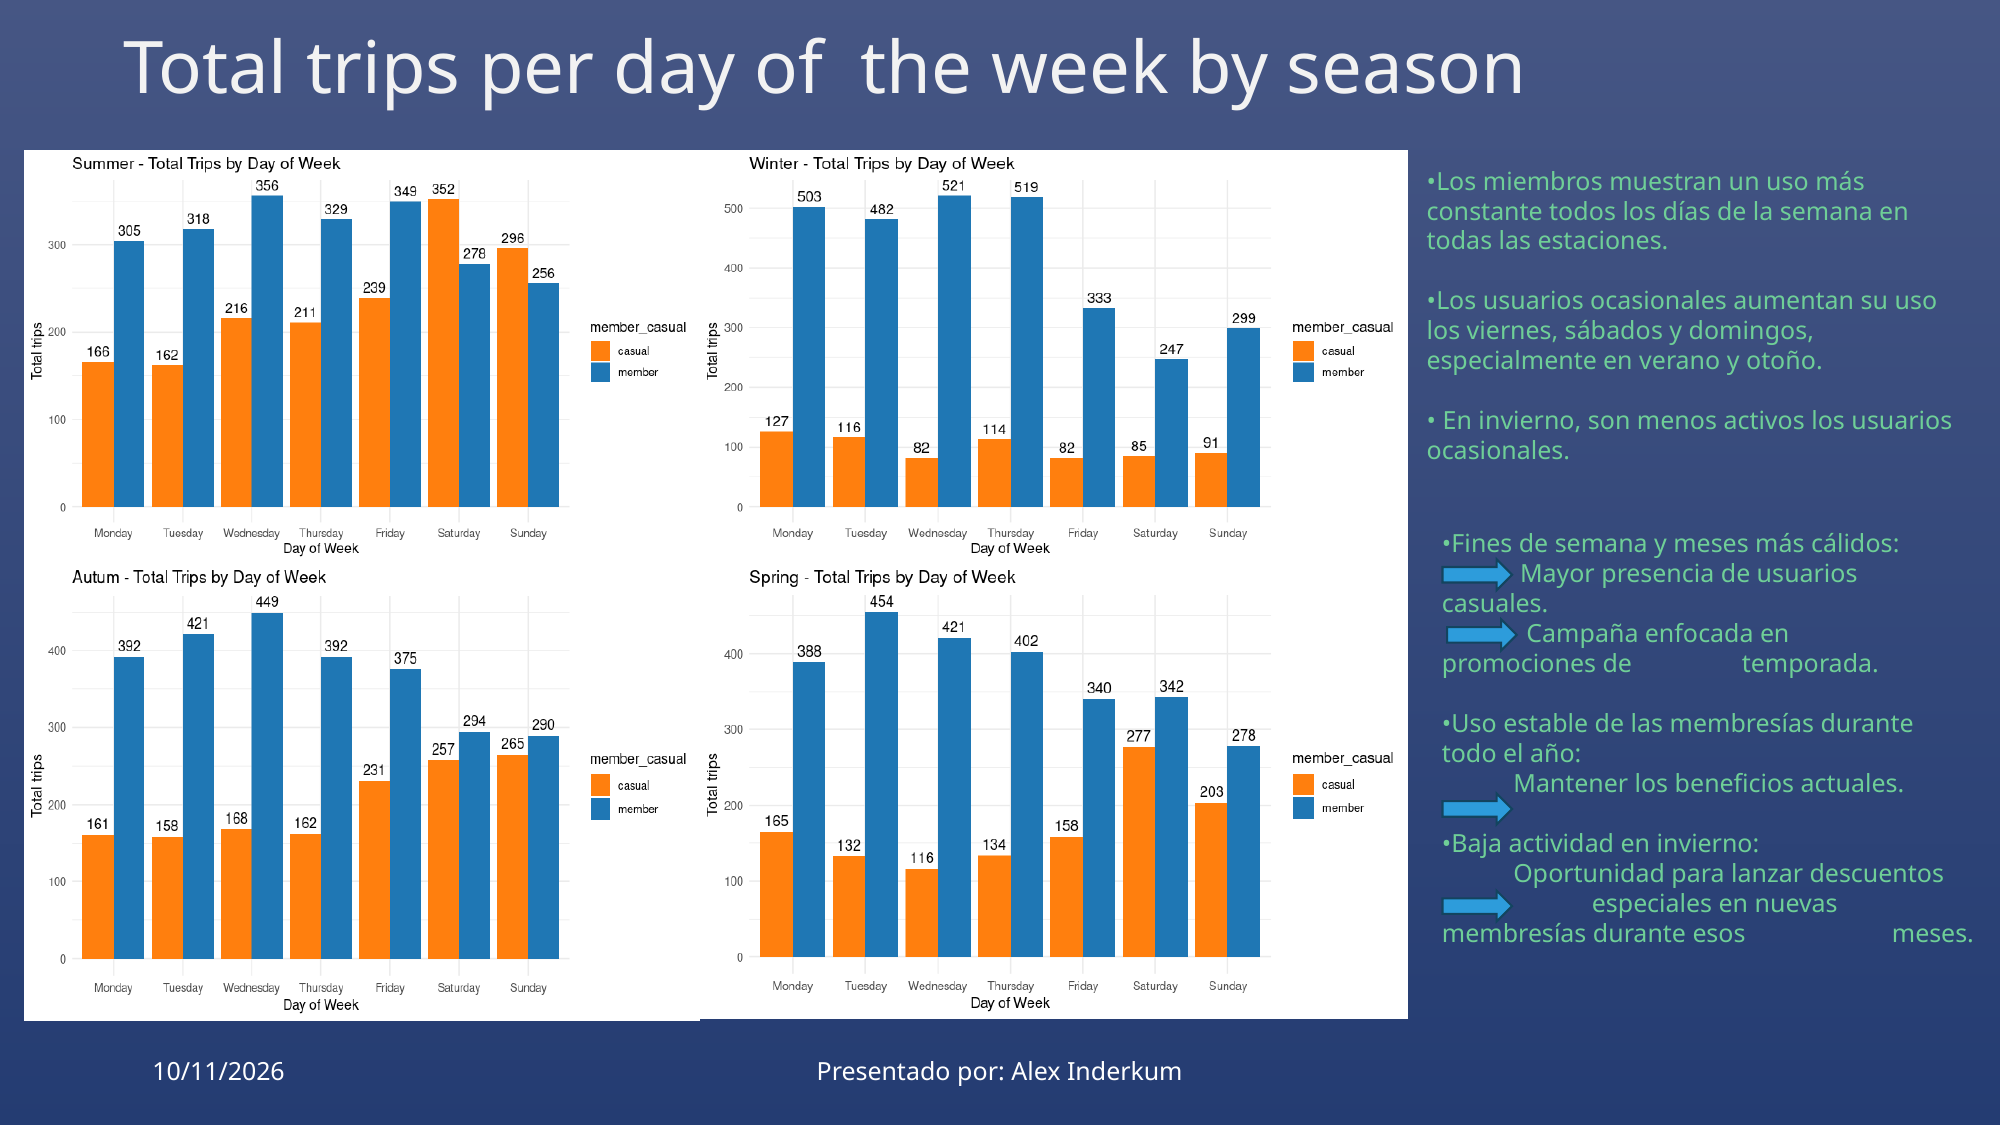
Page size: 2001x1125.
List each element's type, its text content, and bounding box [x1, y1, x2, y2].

text_box •Los miembros muestran un uso más constante todos los días de la semana en todas las estaciones. •Los usuarios ocasionales aumentan su uso los viernes, sábados y domingos, especialmente en verano y otoño. • En invierno, son menos activos los usuarios ocasionales. [1411, 157, 1975, 472]
picture [24, 150, 1408, 1021]
text_box [1446, 616, 1519, 653]
text_box [1441, 790, 1514, 828]
text_box [1441, 556, 1514, 593]
title Total trips per day of the week by season [108, 0, 1892, 140]
text_box •Fines de semana y meses más cálidos: Mayor presencia de usuarios casuales. Campaña enfocada en promociones de temporada. •Uso estable de las membresías durante todo el año: Mantener los beneficios actuales. •Baja actividad en invierno: Oportunidad para lanzar descuentos especiales en nuevas membresías durante esos meses. [1427, 520, 1989, 1025]
footer Presentado por: Alex Inderkum [662, 1042, 1338, 1103]
text_box [1441, 888, 1514, 925]
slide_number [137, 1042, 588, 1103]
